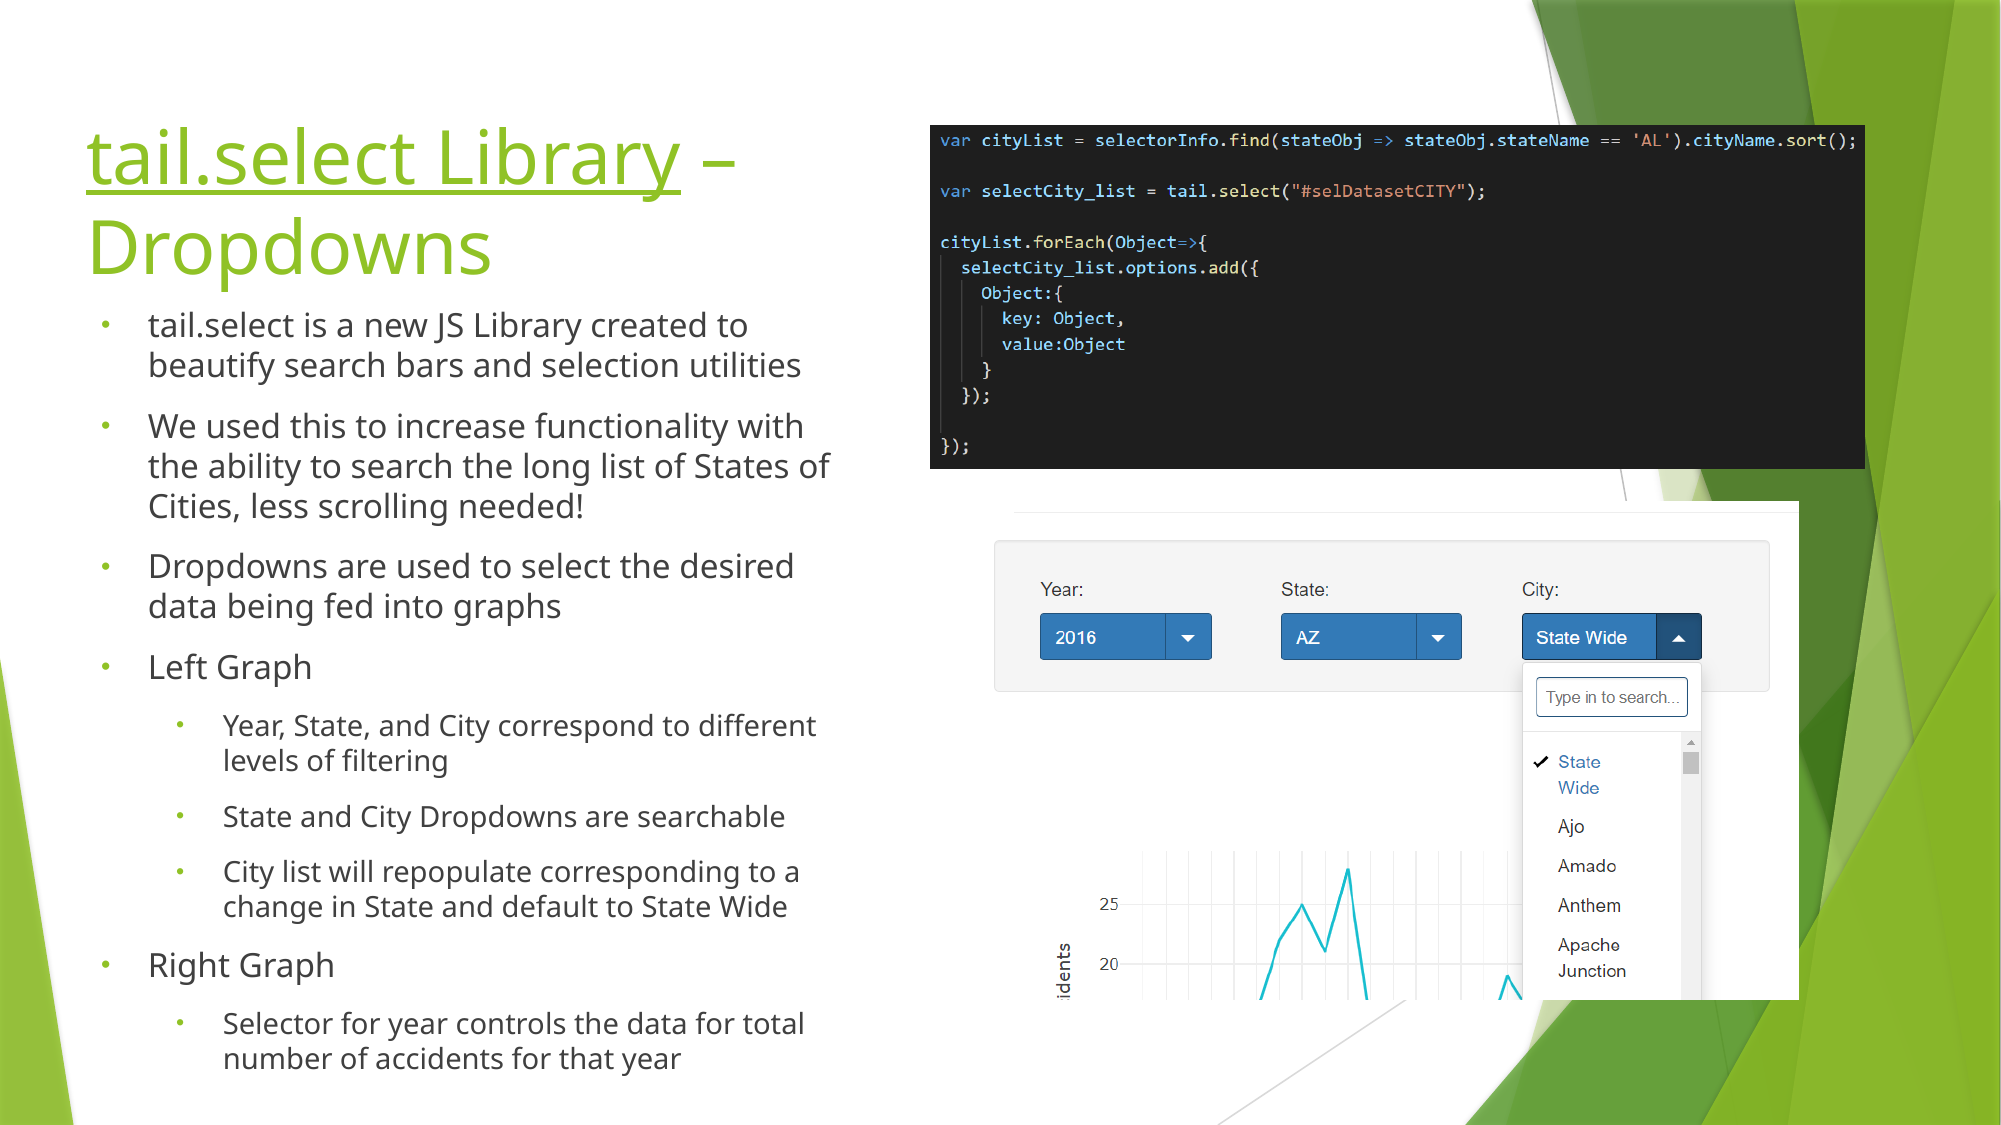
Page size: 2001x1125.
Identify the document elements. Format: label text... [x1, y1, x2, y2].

picture [929, 124, 1865, 470]
title tail.select Library – Dropdowns [71, 88, 817, 297]
list tail.select is a new JS Library created to beautify search bars and selection utilities We used this to increase functionality with the ability to search the long list of States of Cities, less scrolling needed! Dropdowns are used to select the desired data being fed into graphs Left Graph Year, State, and City correspond to different levels of filtering State and City Dropdowns are searchable City list will repopulate corresponding to a change in State and default to State Wide Right Graph Selector for year controls the data for total number of accidents for that year [85, 296, 874, 1093]
picture [958, 500, 1799, 1001]
